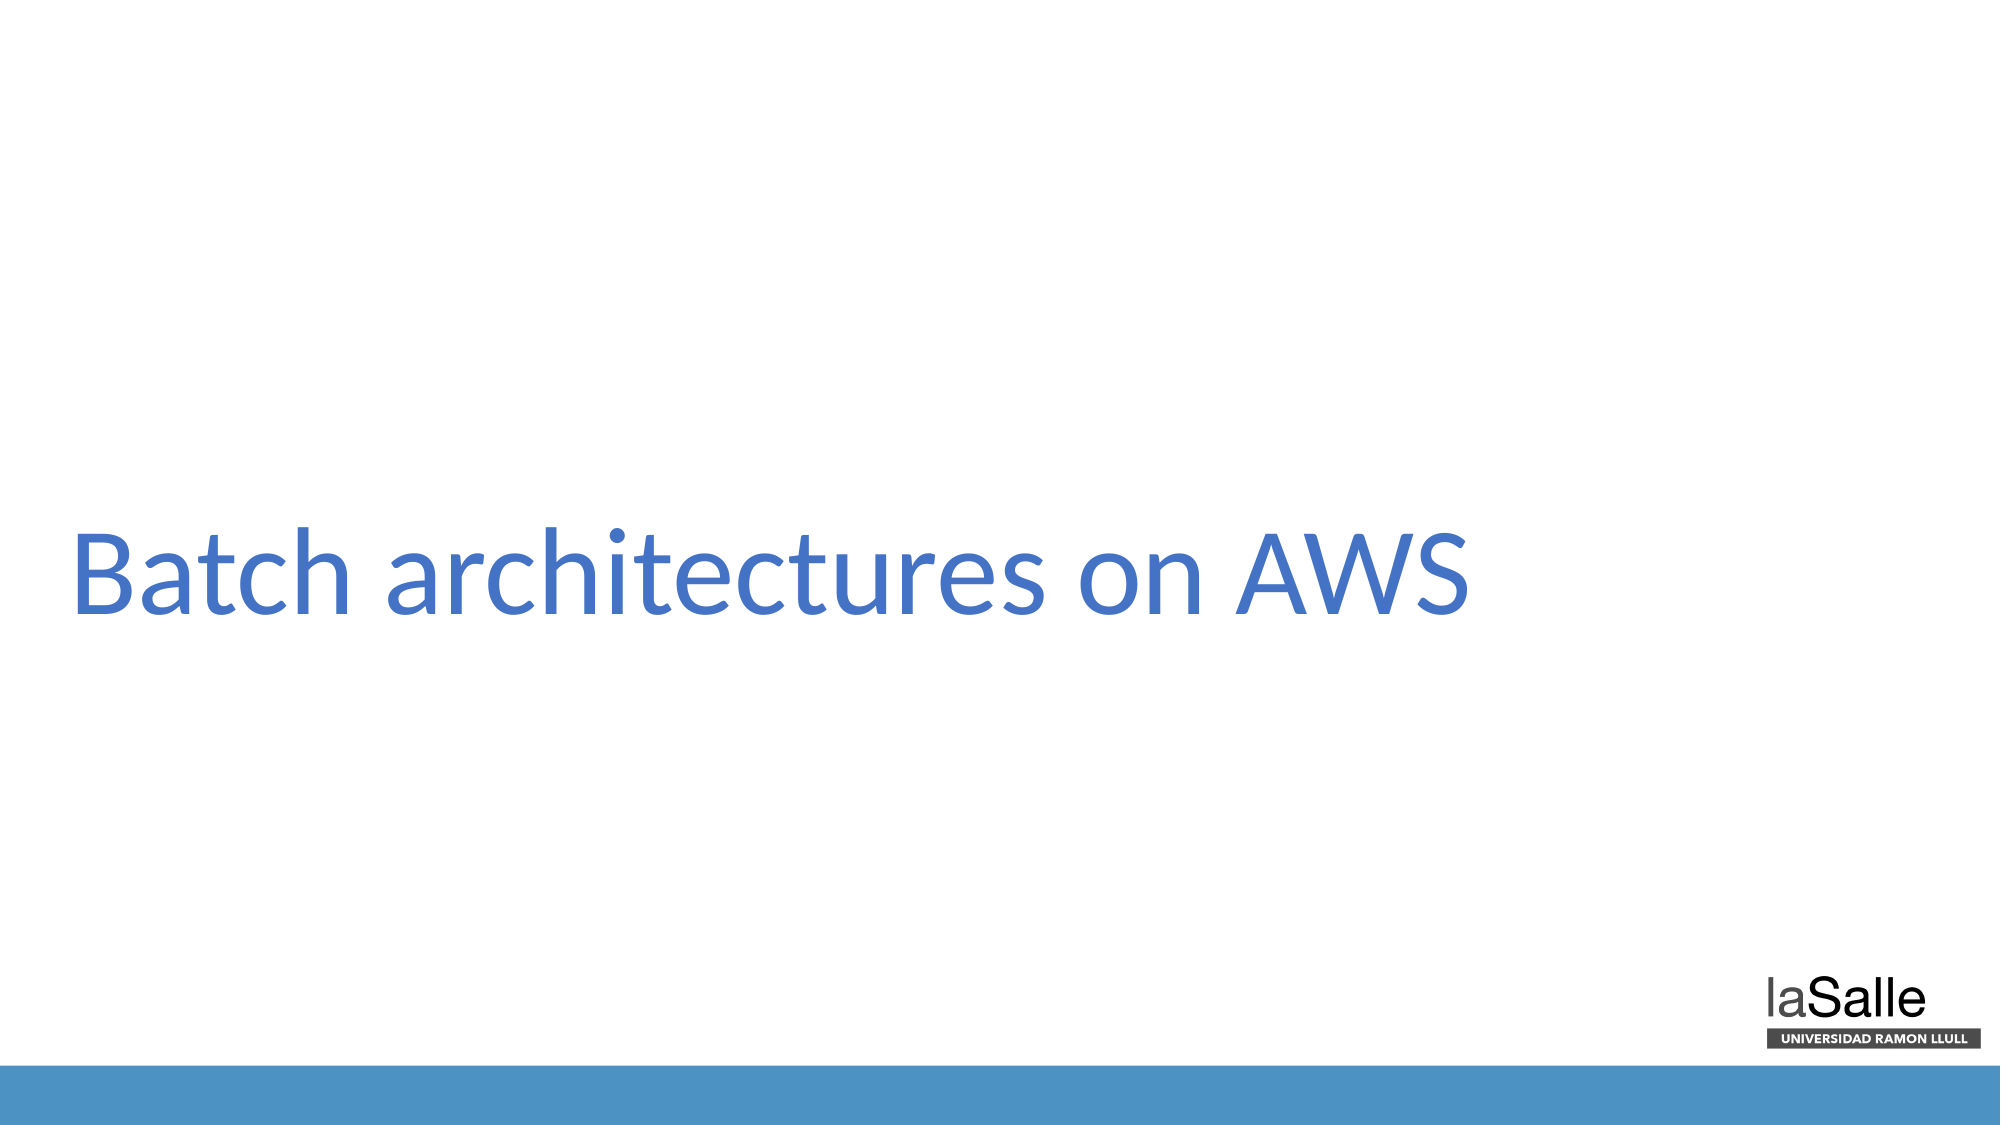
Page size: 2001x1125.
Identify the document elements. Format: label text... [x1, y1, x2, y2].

picture [1767, 976, 1981, 1054]
text_box Batch architectures on AWS [54, 482, 1488, 647]
text_box [0, 1065, 2000, 1125]
